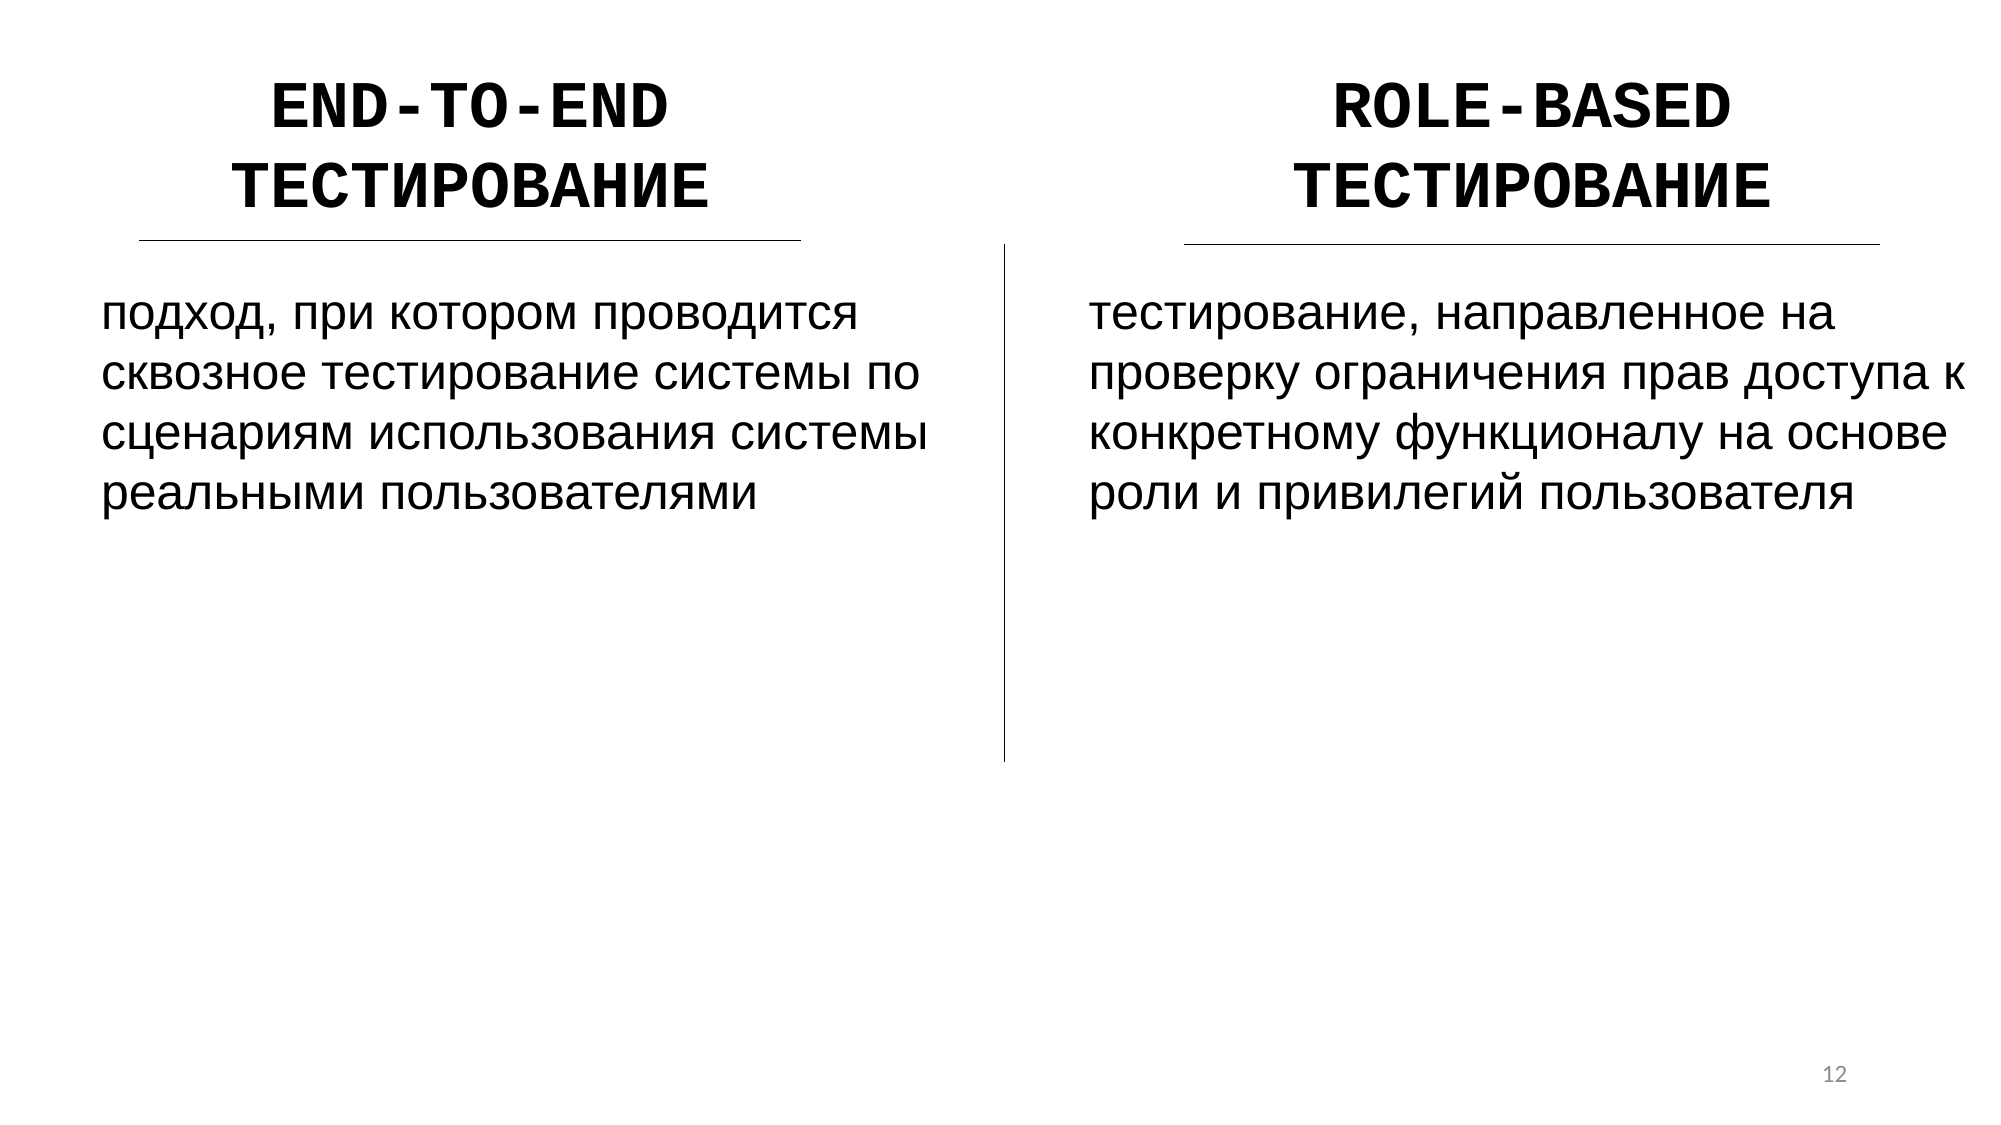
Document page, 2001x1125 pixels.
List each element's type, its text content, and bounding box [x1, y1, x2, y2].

text_box тестирование, направленное на проверку ограничения прав доступа к конкретному функционалу на основе роли и привилегий пользователя [1073, 272, 1991, 527]
text_box END-TO-END ТЕСТИРОВАНИЕ [215, 53, 725, 228]
text_box подход, при котором проводится сквозное тестирование системы по сценариям использования системы реальными пользователями [86, 272, 1004, 527]
slide_number 12 [1412, 1042, 1863, 1103]
text_box ROLE-BASED ТЕСТИРОВАНИЕ [1277, 53, 1788, 228]
